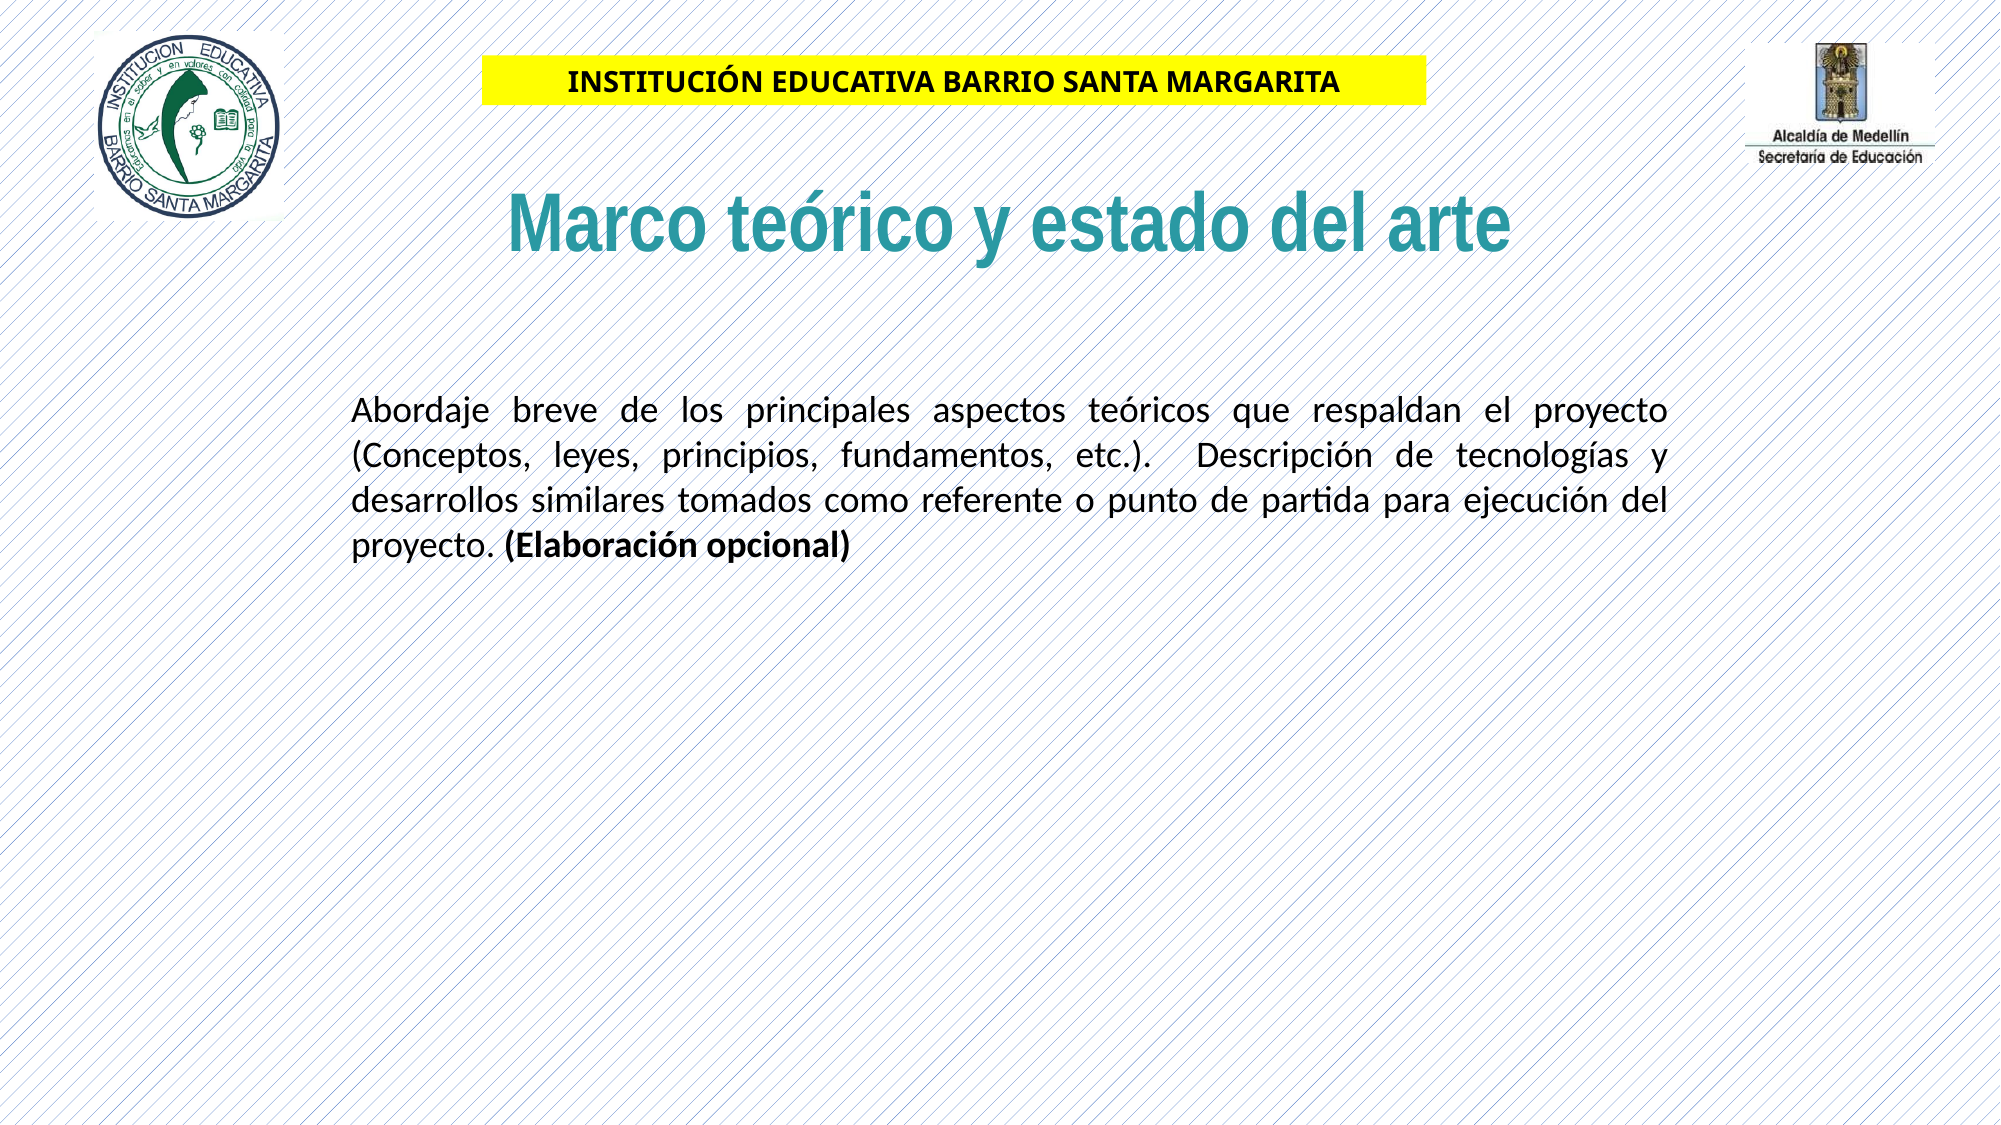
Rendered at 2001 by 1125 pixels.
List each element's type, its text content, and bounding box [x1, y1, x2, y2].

picture [94, 30, 284, 221]
text_box INSTITUCIÓN EDUCATIVA BARRIO SANTA MARGARITA [482, 55, 1427, 106]
text_box Abordaje breve de los principales aspectos teóricos que respaldan el proyecto (Conceptos, leyes, principios, fundamentos, etc.). Descripción de tecnologías y desarrollos similares tomados como referente o punto de partida para ejecución del proyecto. (Elaboración opcional) [336, 377, 1685, 573]
text_box Marco teórico y estado del arte [253, 160, 1769, 276]
picture [1745, 43, 1935, 163]
